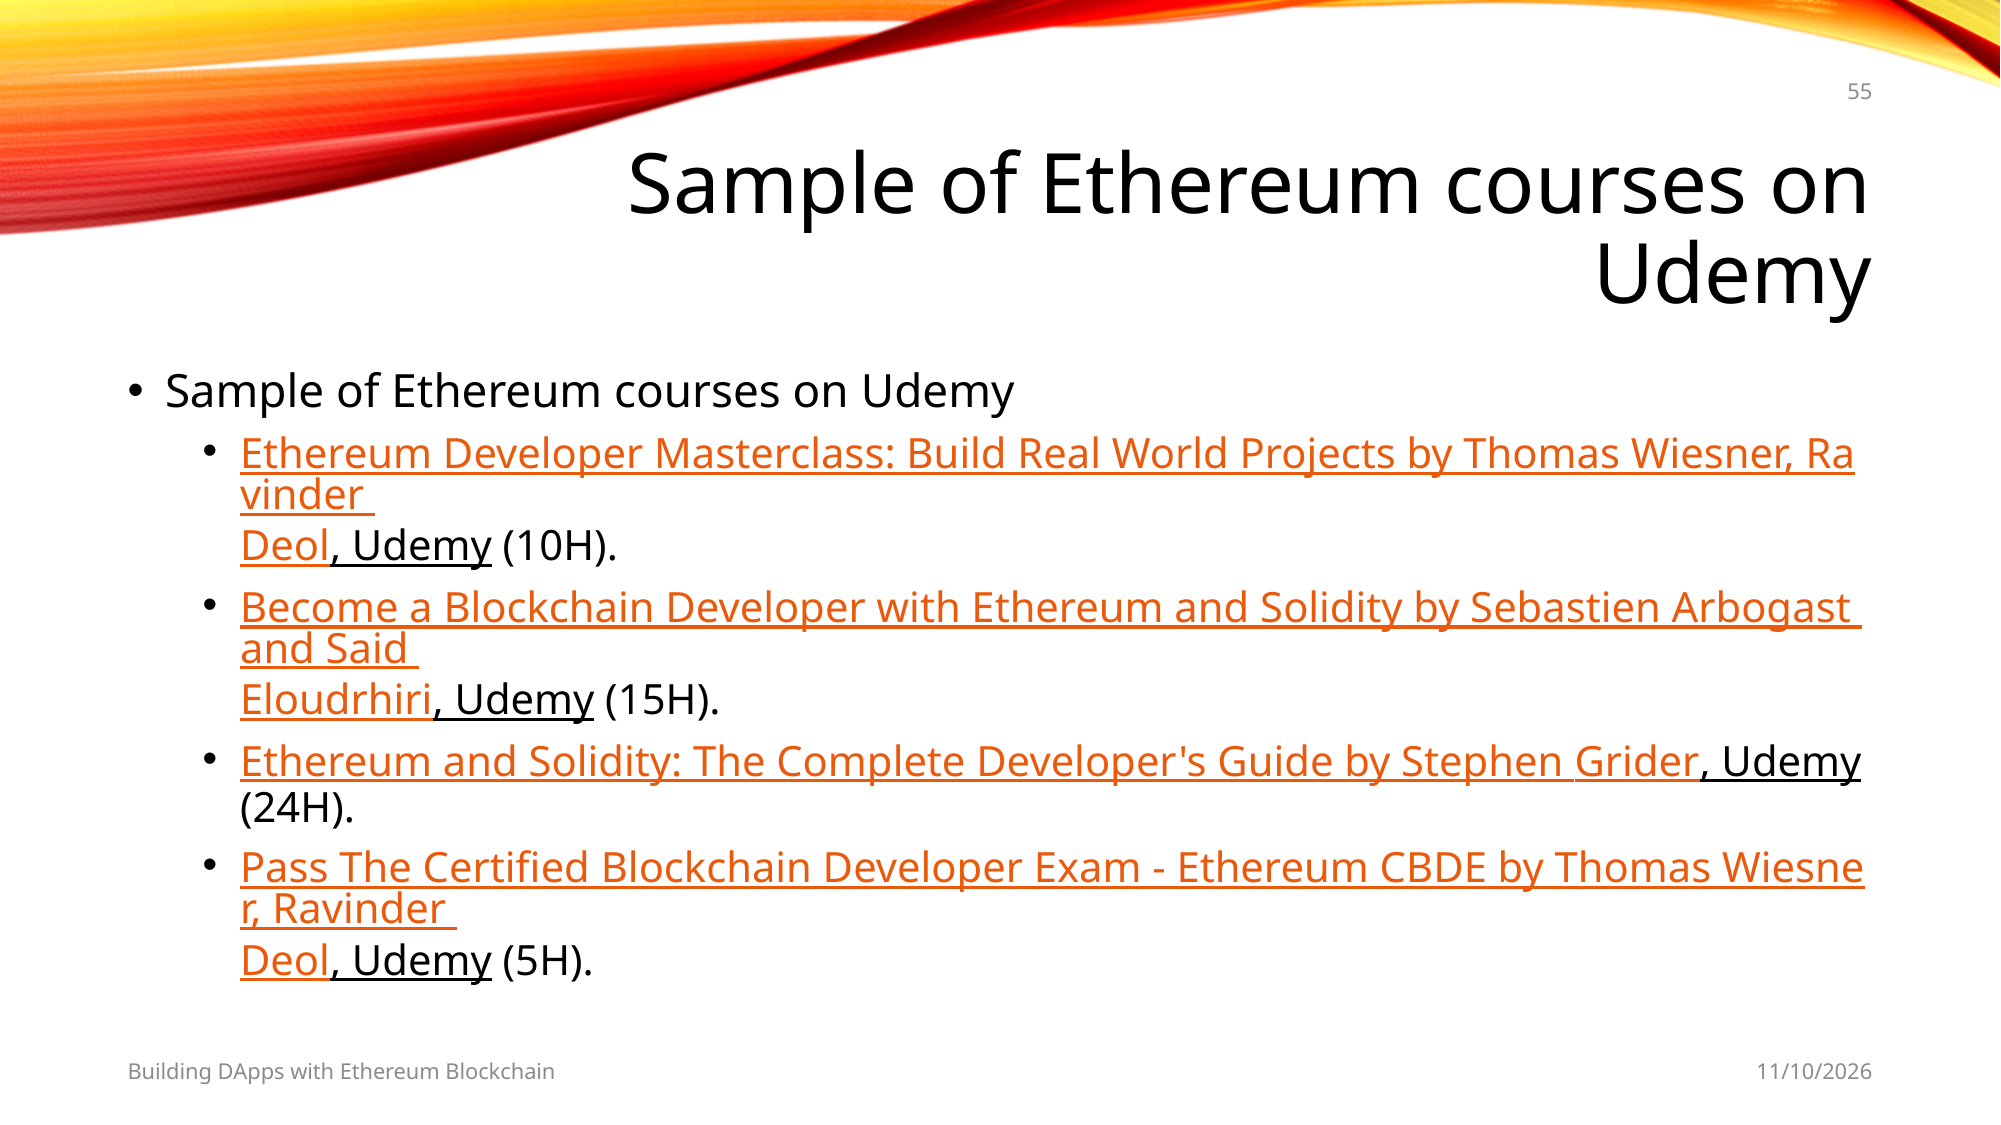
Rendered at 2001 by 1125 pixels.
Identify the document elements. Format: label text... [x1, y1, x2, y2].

picture [0, 0, 2000, 237]
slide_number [1410, 1042, 1888, 1103]
slide_number 55 [1437, 62, 1888, 123]
footer Building DApps with Ethereum Blockchain [112, 1042, 1388, 1103]
title Sample of Ethereum courses on Udemy [474, 125, 1888, 338]
list Sample of Ethereum courses on Udemy Ethereum Developer Masterclass: Build Real World Projects by Thomas Wiesner, Ravinder Deol, Udemy (10H). Become a Blockchain Developer with Ethereum and Solidity by Sebastien Arbogast and Said Eloudrhiri, Udemy (15H). Ethereum and Solidity: The Complete Developer's Guide by Stephen Grider, Udemy (24H). Pass The Certified Blockchain Developer Exam - Ethereum CBDE by Thomas Wiesner, Ravinder Deol, Udemy (5H). [112, 360, 1888, 1021]
